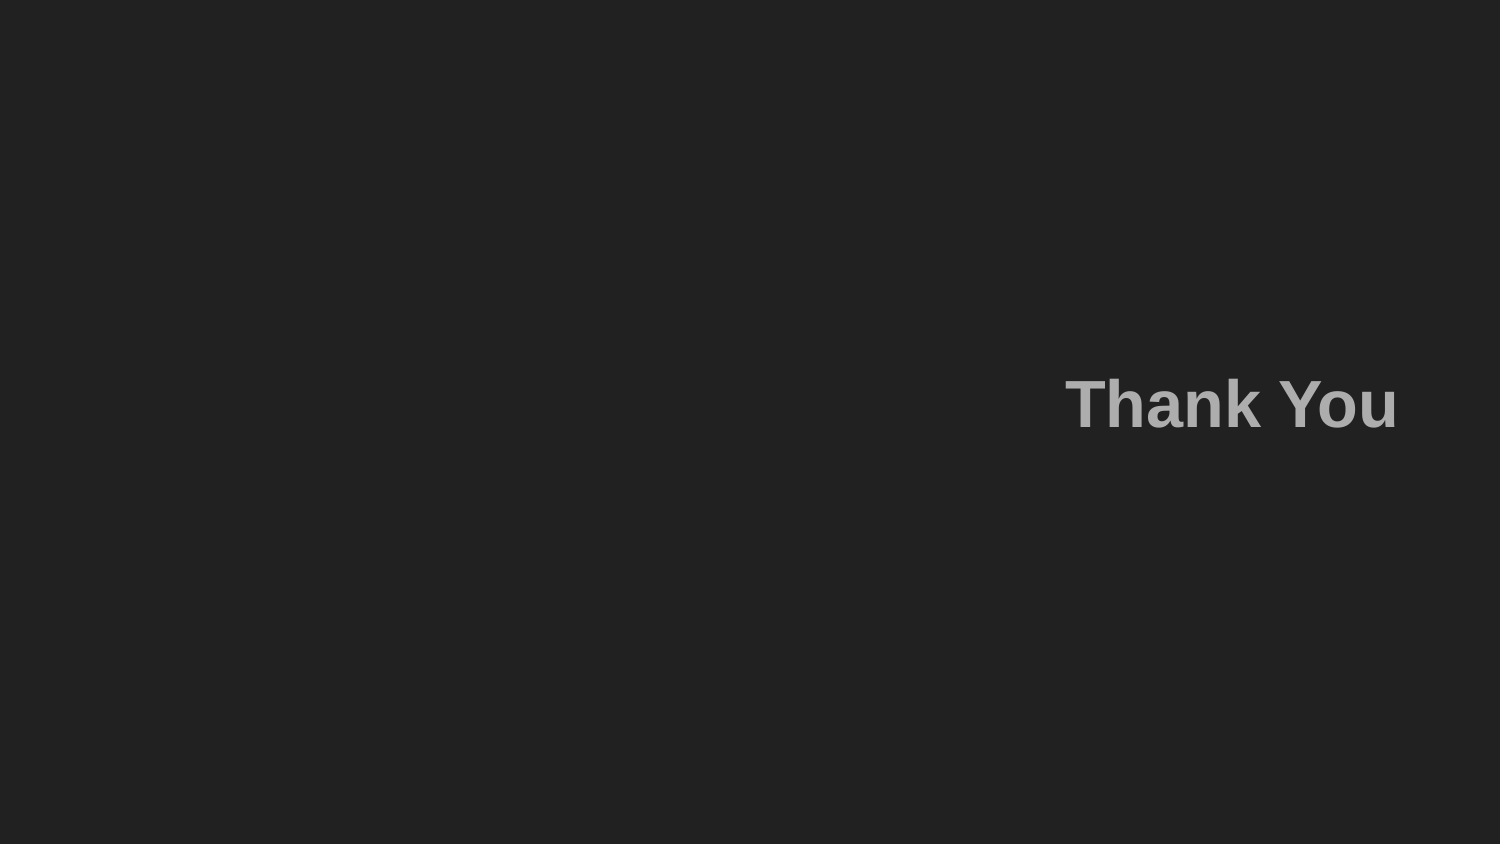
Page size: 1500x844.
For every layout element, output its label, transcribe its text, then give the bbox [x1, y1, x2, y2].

list Thank You [0, 0, 1500, 844]
